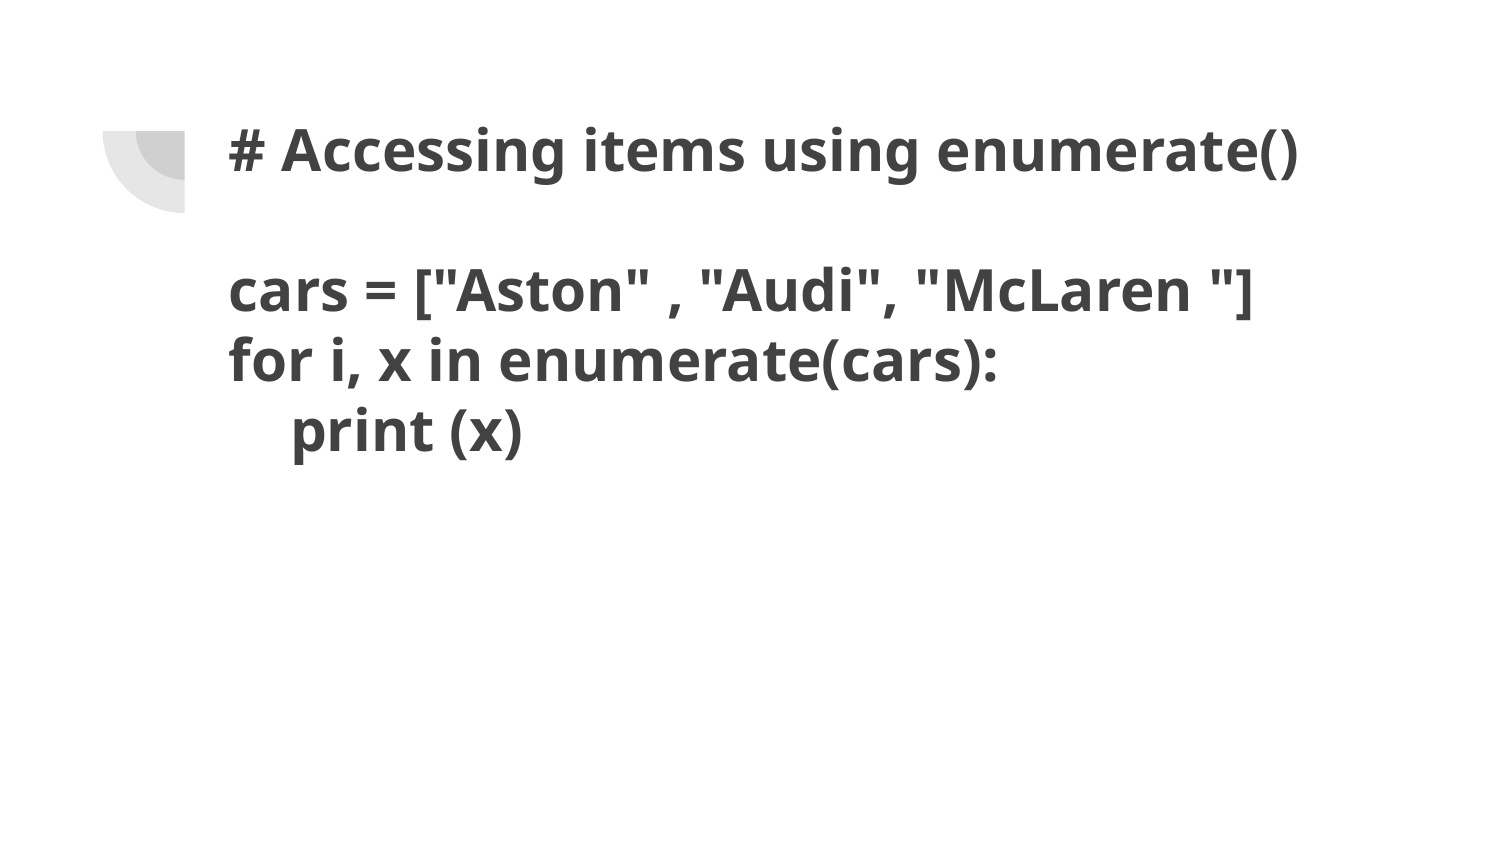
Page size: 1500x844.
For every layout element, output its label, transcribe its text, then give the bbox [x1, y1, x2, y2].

title # Accessing items using enumerate() cars = ["Aston" , "Audi", "McLaren "] for i, x in enumerate(cars): print (x) [213, 98, 1368, 263]
